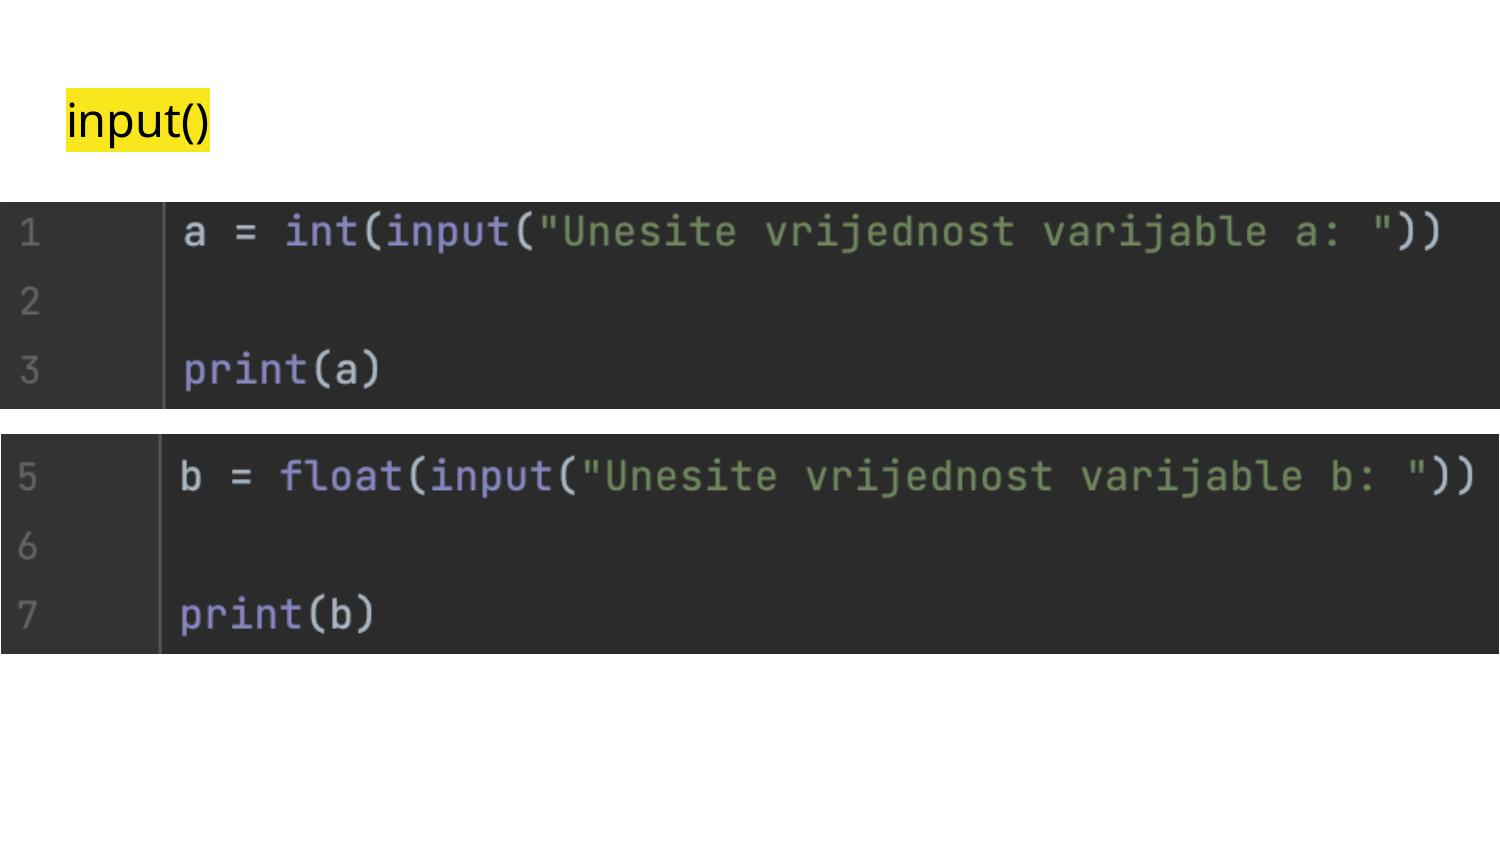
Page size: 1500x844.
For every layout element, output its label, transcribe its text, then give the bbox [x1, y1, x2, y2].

title input() [51, 72, 1449, 167]
picture [0, 202, 1500, 409]
picture [1, 434, 1499, 654]
